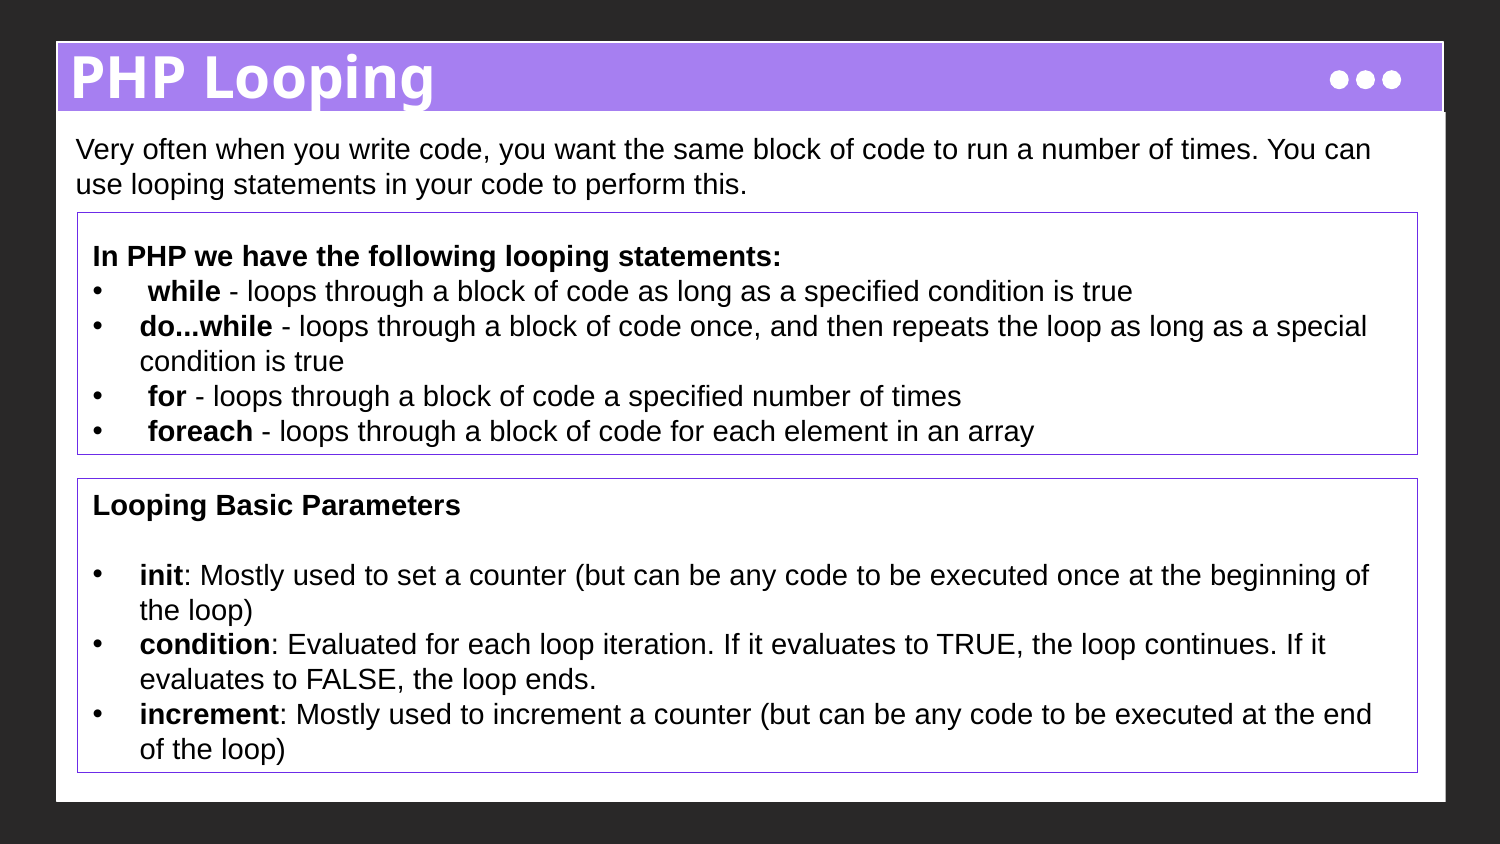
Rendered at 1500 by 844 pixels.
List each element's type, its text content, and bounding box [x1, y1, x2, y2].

text_box In PHP we have the following looping statements: while - loops through a block of code as long as a specified condition is true do...while - loops through a block of code once, and then repeats the loop as long as a special condition is true for - loops through a block of code a specified number of times foreach - loops through a block of code for each element in an array [77, 212, 1418, 455]
text_box Looping Basic Parameters init: Mostly used to set a counter (but can be any code to be executed once at the beginning of the loop) condition: Evaluated for each loop iteration. If it evaluates to TRUE, the loop continues. If it evaluates to FALSE, the loop ends. increment: Mostly used to increment a counter (but can be any code to be executed at the end of the loop) [77, 478, 1418, 773]
text_box Very often when you write code, you want the same block of code to run a number of times. You can use looping statements in your code to perform this. [60, 122, 1401, 208]
title PHP Looping [54, 25, 1031, 120]
text_box [56, 110, 1448, 804]
